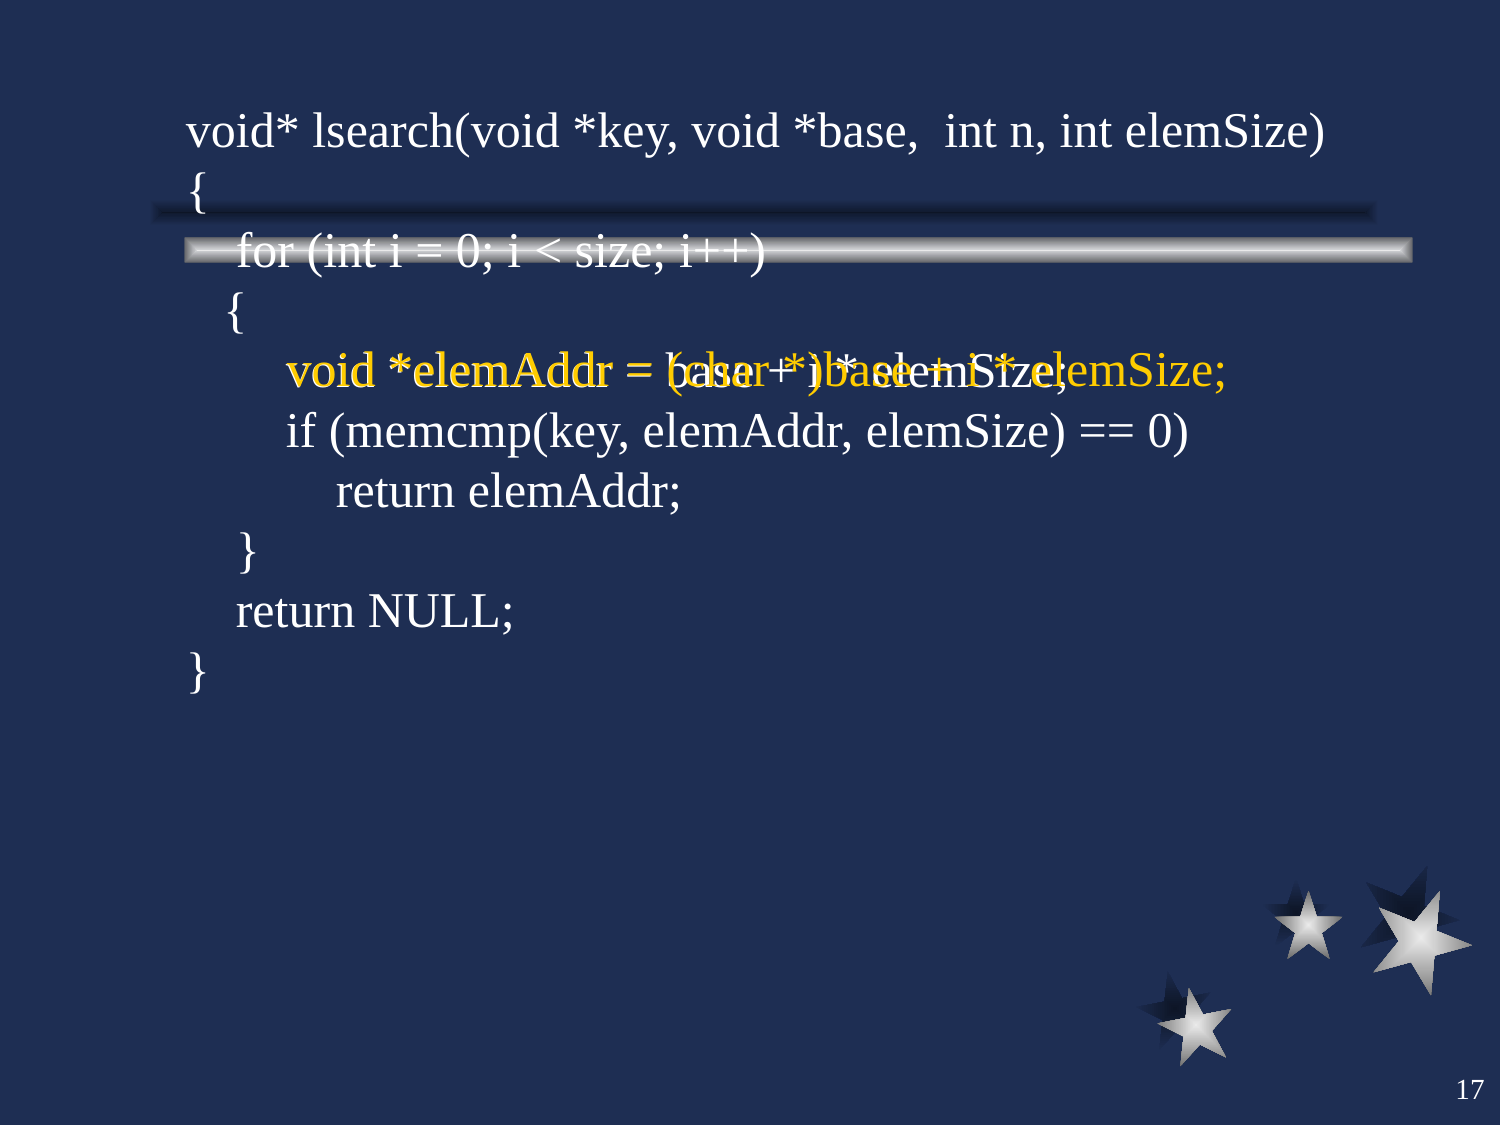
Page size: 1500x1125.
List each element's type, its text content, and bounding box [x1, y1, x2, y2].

text_box void* lsearch(void *key, void *base, int n, int elemSize) { for (int i = 0; i < size; i++) { void *elemAddr = base + i * elemSize; if (memcmp(key, elemAddr, elemSize) == 0) return elemAddr; } return NULL; } [171, 89, 1353, 825]
slide_number 17 [1187, 1049, 1500, 1125]
text_box void *elemAddr = (char *)base + i * elemSize; [272, 329, 1336, 405]
